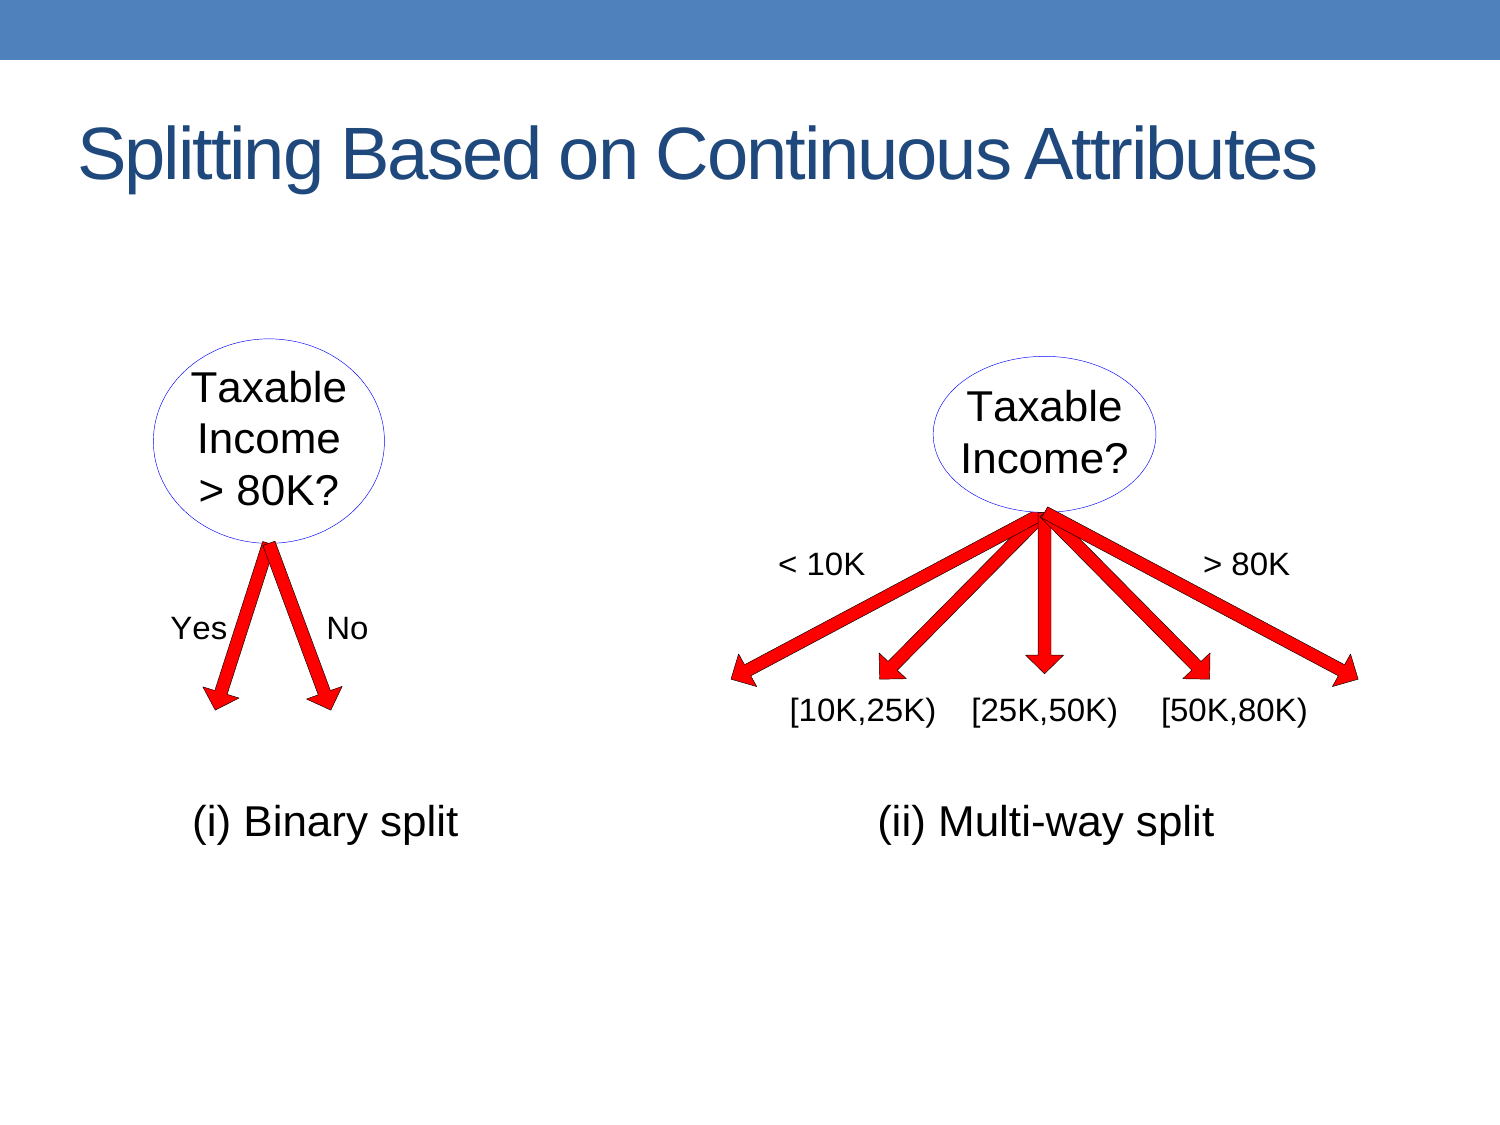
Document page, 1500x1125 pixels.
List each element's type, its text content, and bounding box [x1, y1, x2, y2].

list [120, 336, 1370, 876]
title Splitting Based on Continuous Attributes [62, 62, 1463, 238]
